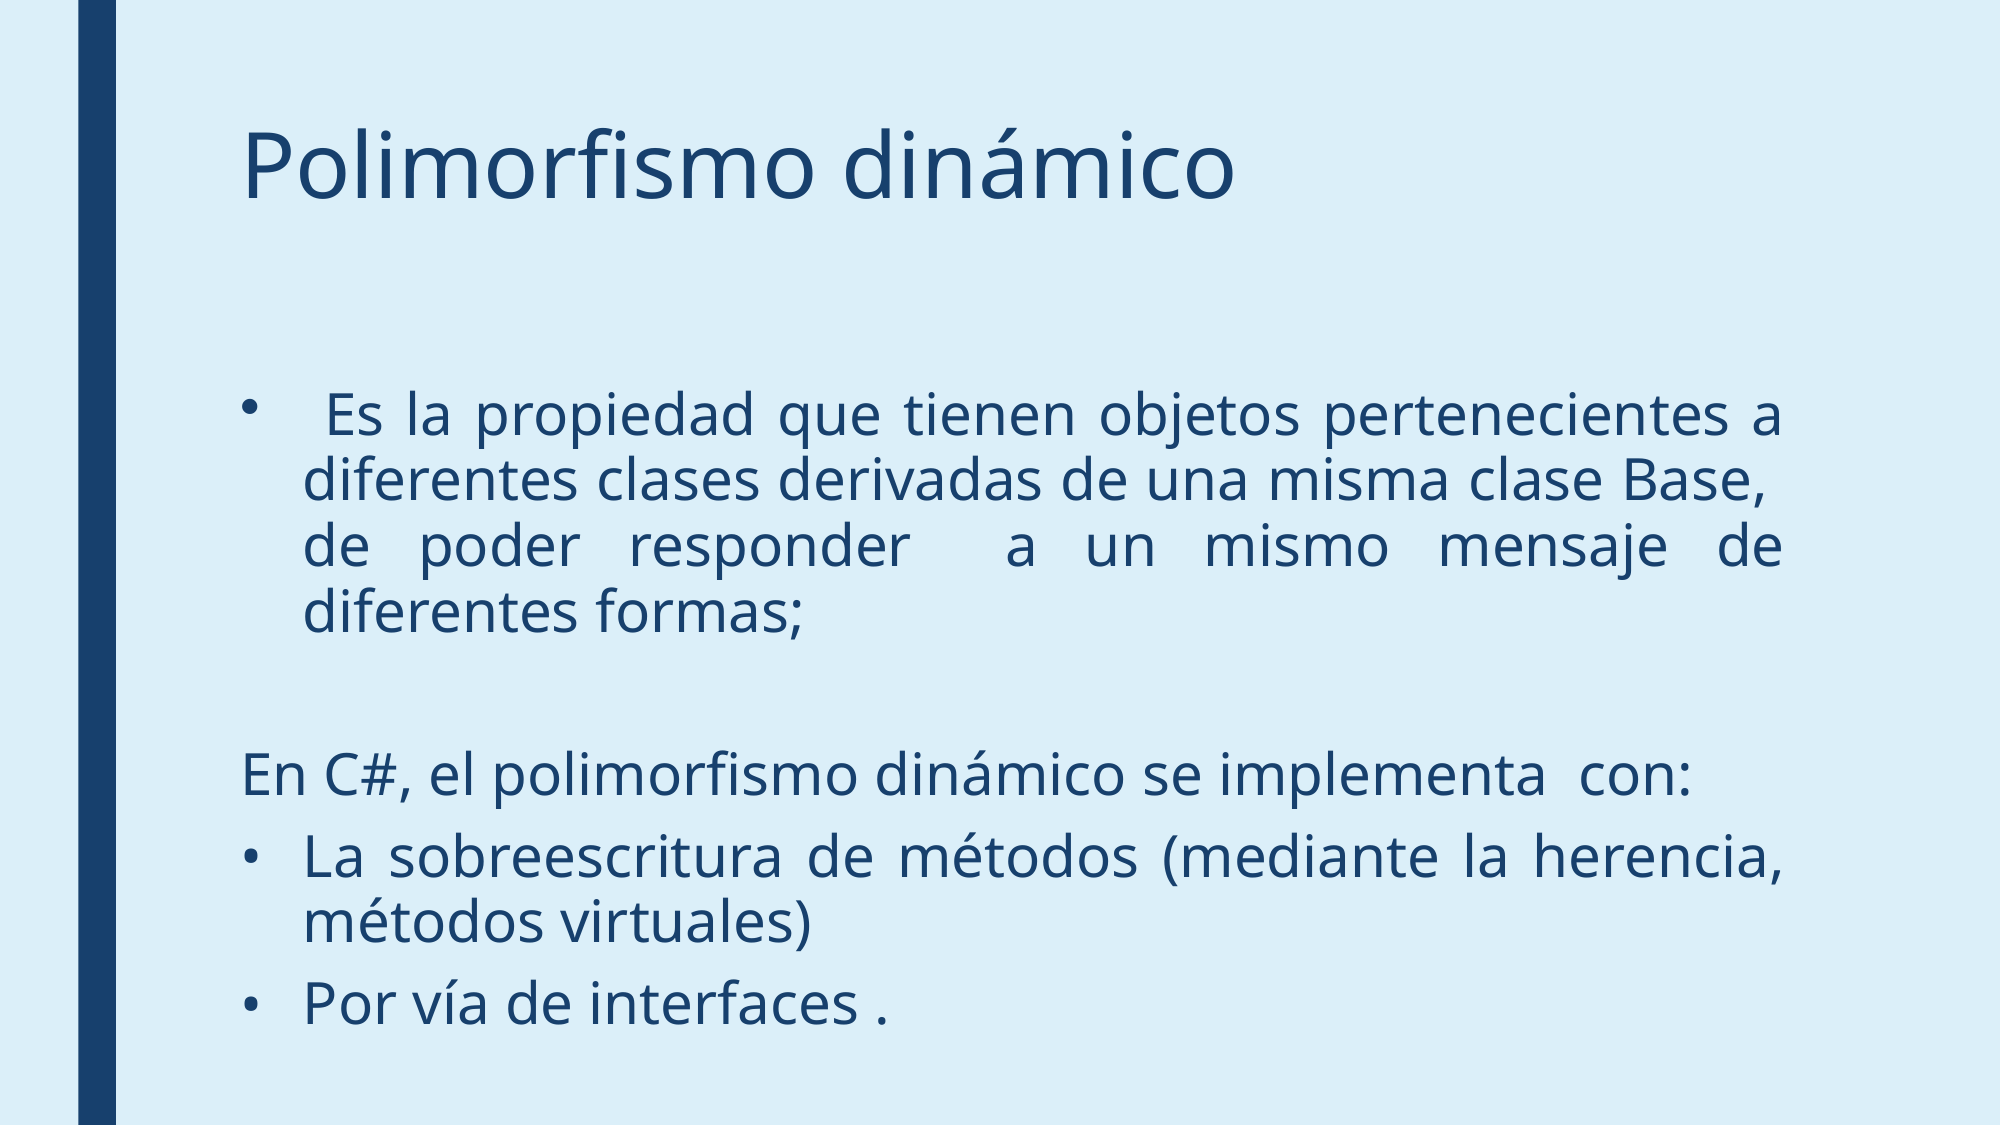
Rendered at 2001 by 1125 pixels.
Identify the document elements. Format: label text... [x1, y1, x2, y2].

title Polimorfismo dinámico [225, 112, 1800, 357]
list Es la propiedad que tienen objetos pertenecientes a diferentes clases derivadas de una misma clase Base, de poder responder a un mismo mensaje de diferentes formas; En C#, el polimorfismo dinámico se implementa con: La sobreescritura de métodos (mediante la herencia, métodos virtuales) Por vía de interfaces . [225, 375, 1800, 963]
